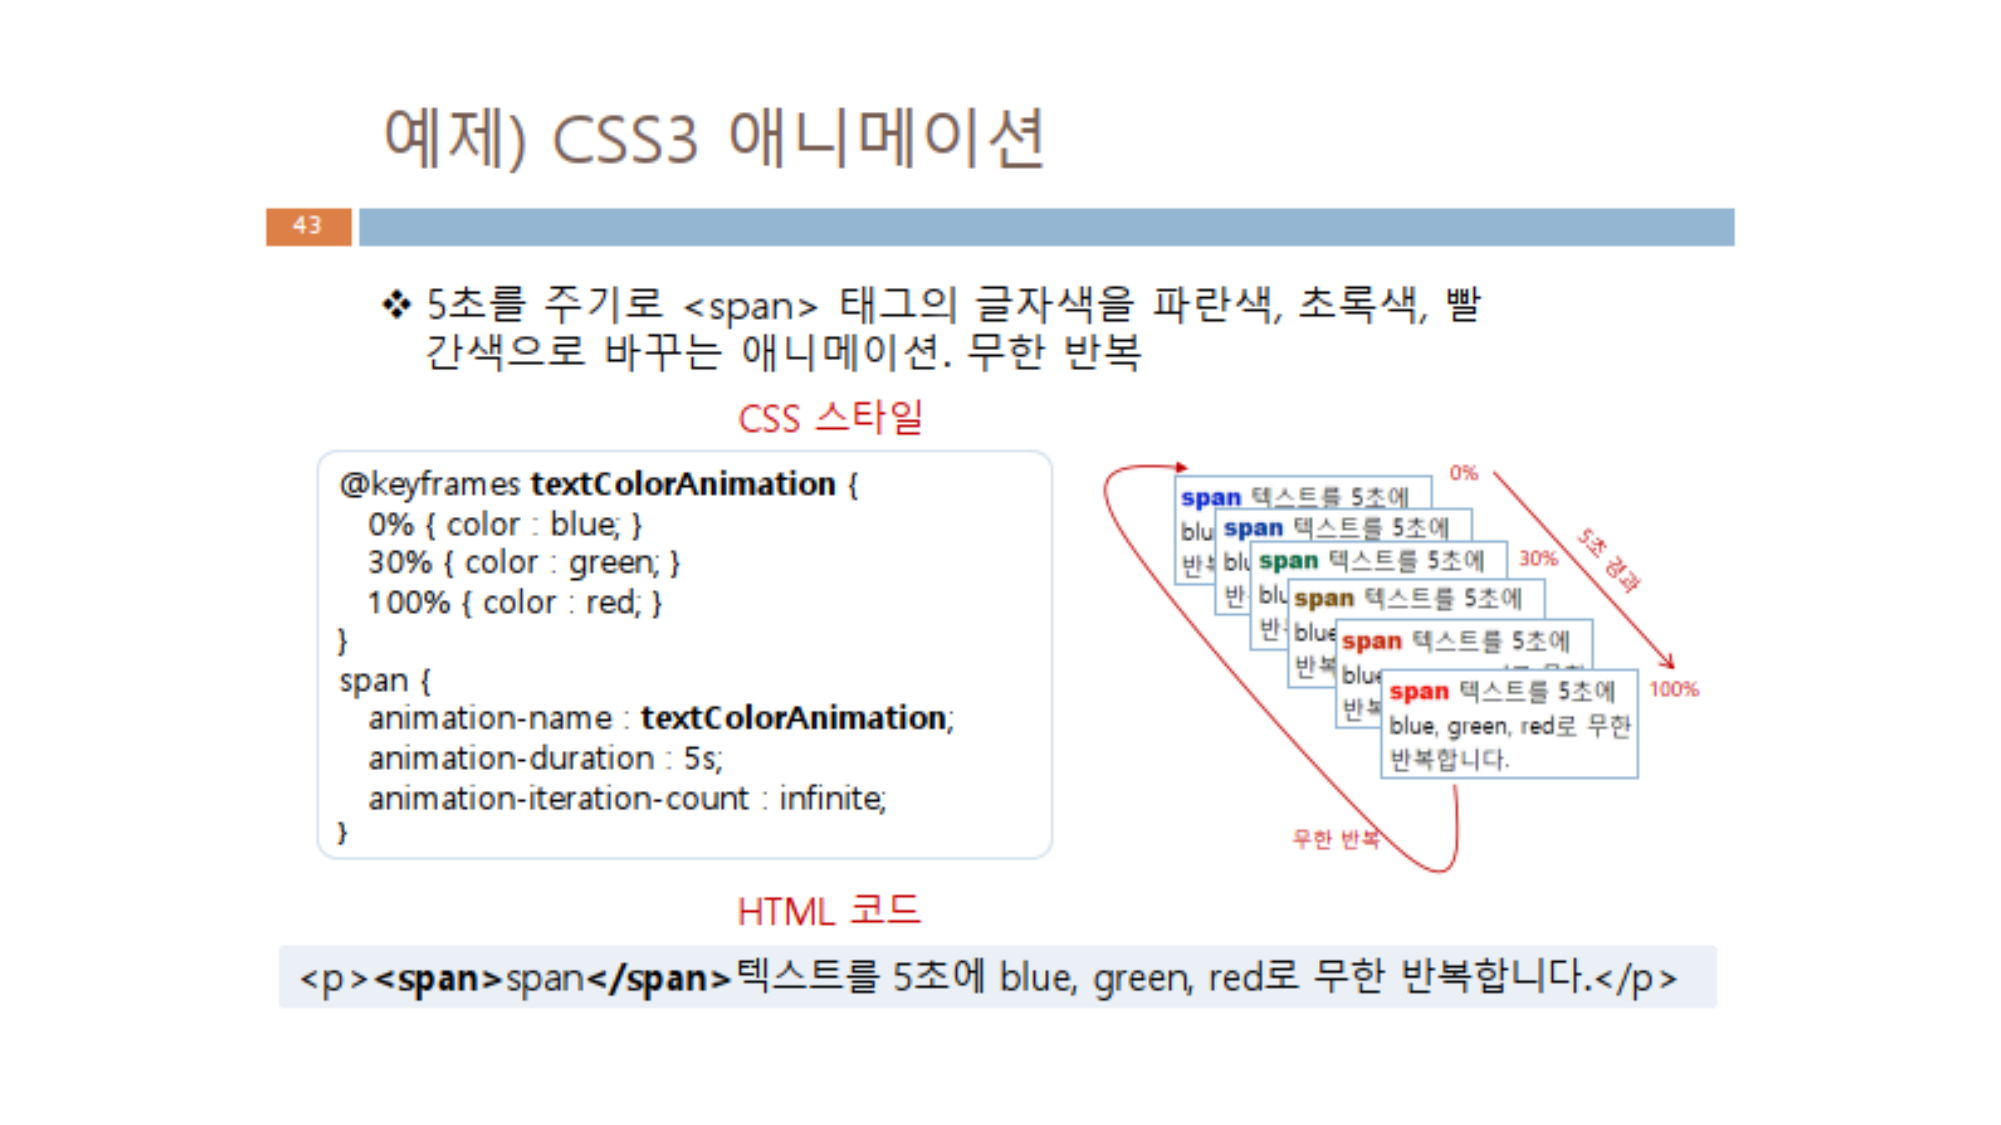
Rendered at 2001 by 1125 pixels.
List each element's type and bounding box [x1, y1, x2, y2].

picture [174, 18, 1826, 1107]
